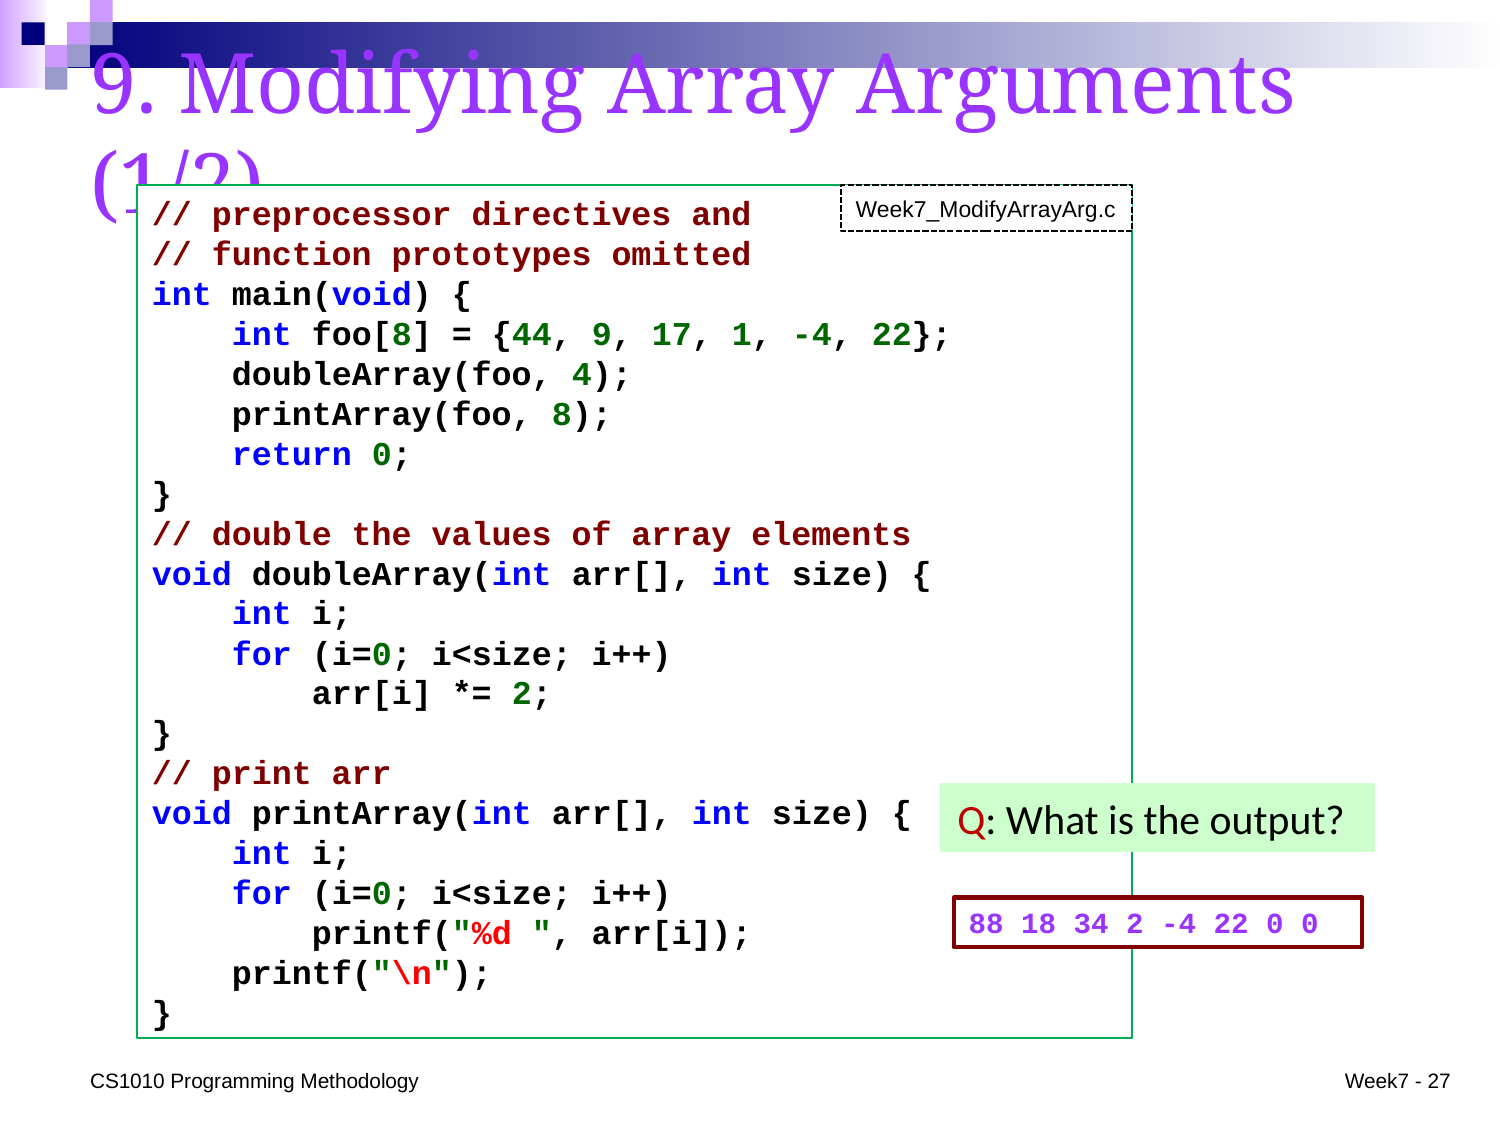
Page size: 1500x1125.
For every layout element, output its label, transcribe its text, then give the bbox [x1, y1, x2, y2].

text_box Q: What is the output? [1137, 783, 1375, 852]
footer CS1010 Programming Methodology [74, 432, 439, 1101]
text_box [136, 184, 1133, 1049]
text_box Week7 - 27 [1258, 1060, 1466, 1100]
title 9. Modifying Array Arguments (1/2) [74, 63, 1426, 197]
text_box 88 18 34 2 -4 22 0 0 [1137, 895, 1364, 949]
